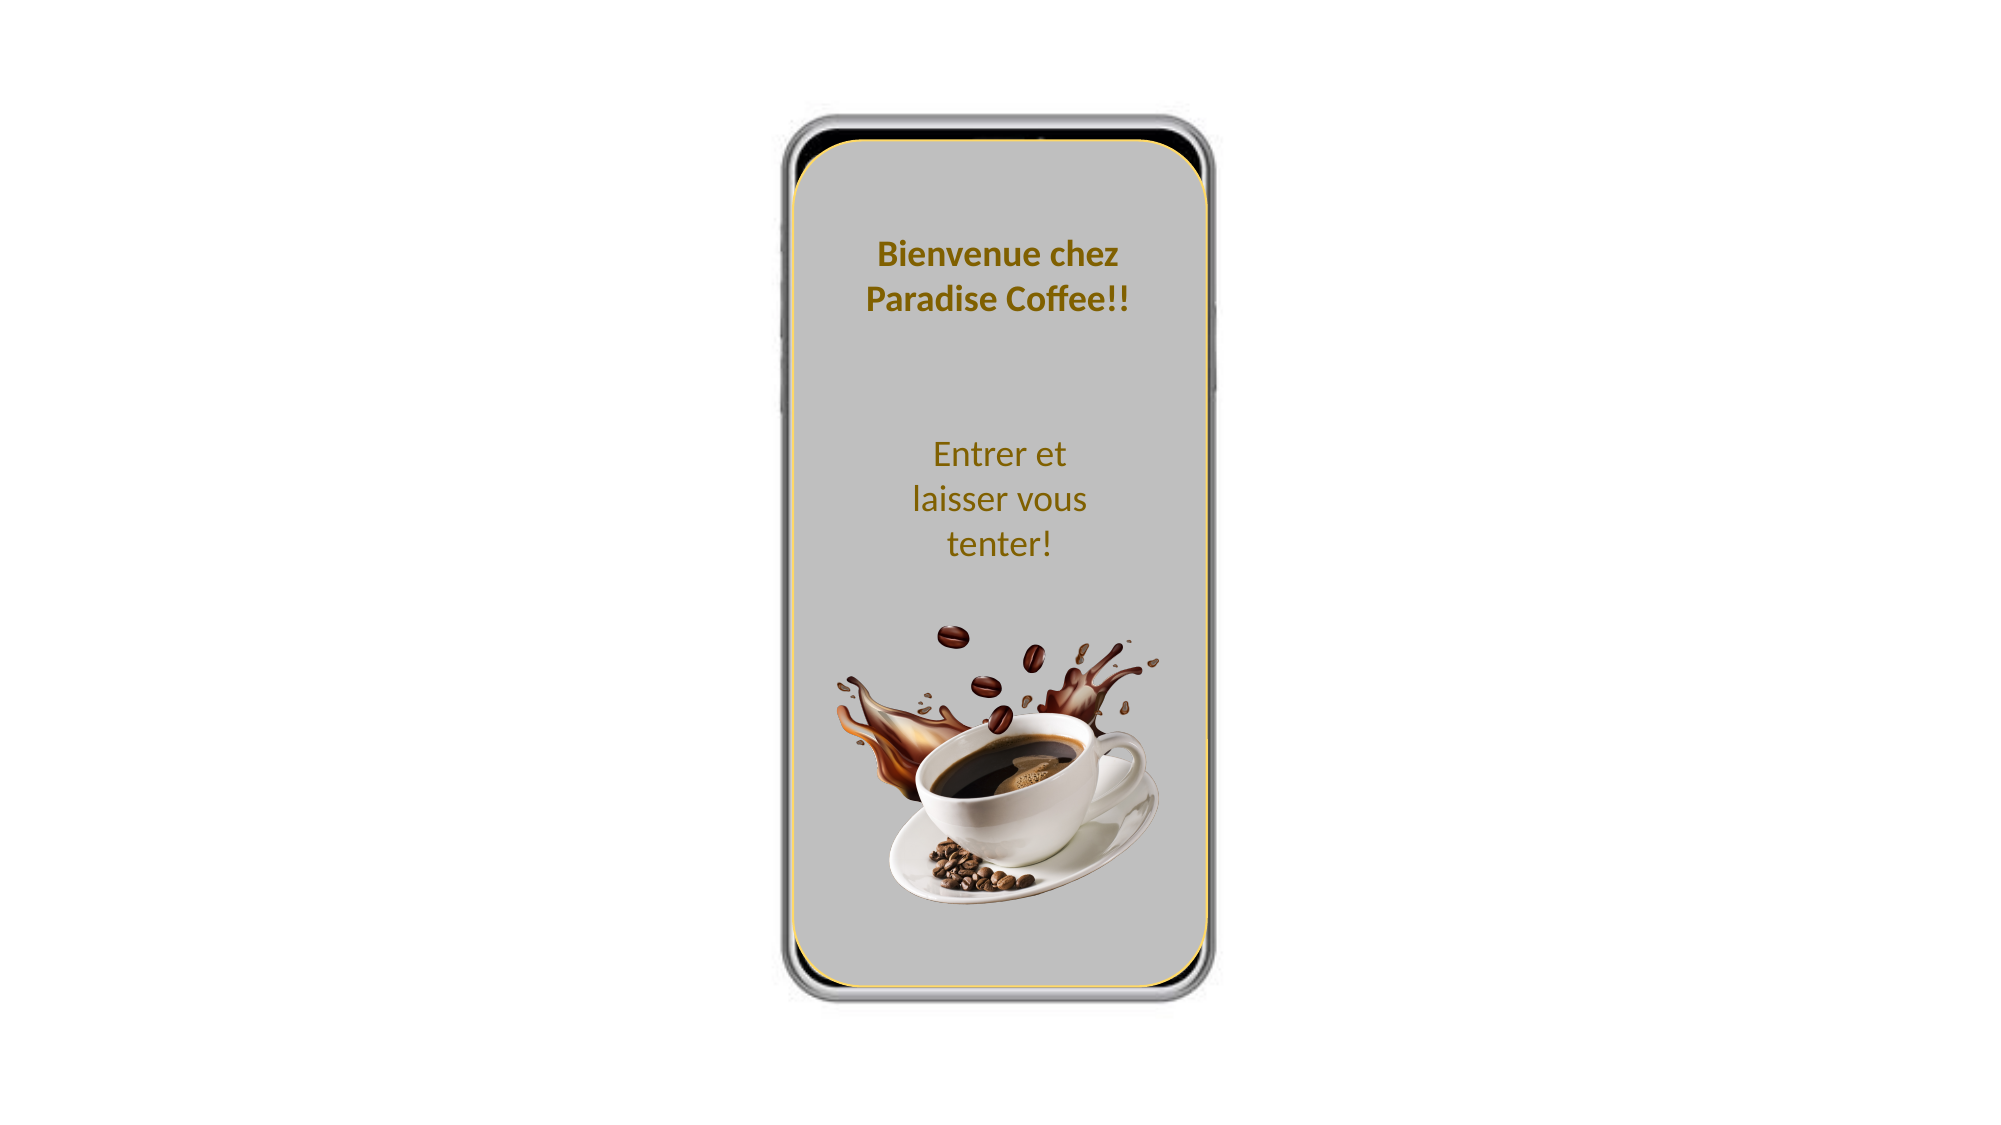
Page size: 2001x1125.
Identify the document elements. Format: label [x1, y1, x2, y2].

picture [639, 51, 1361, 1073]
